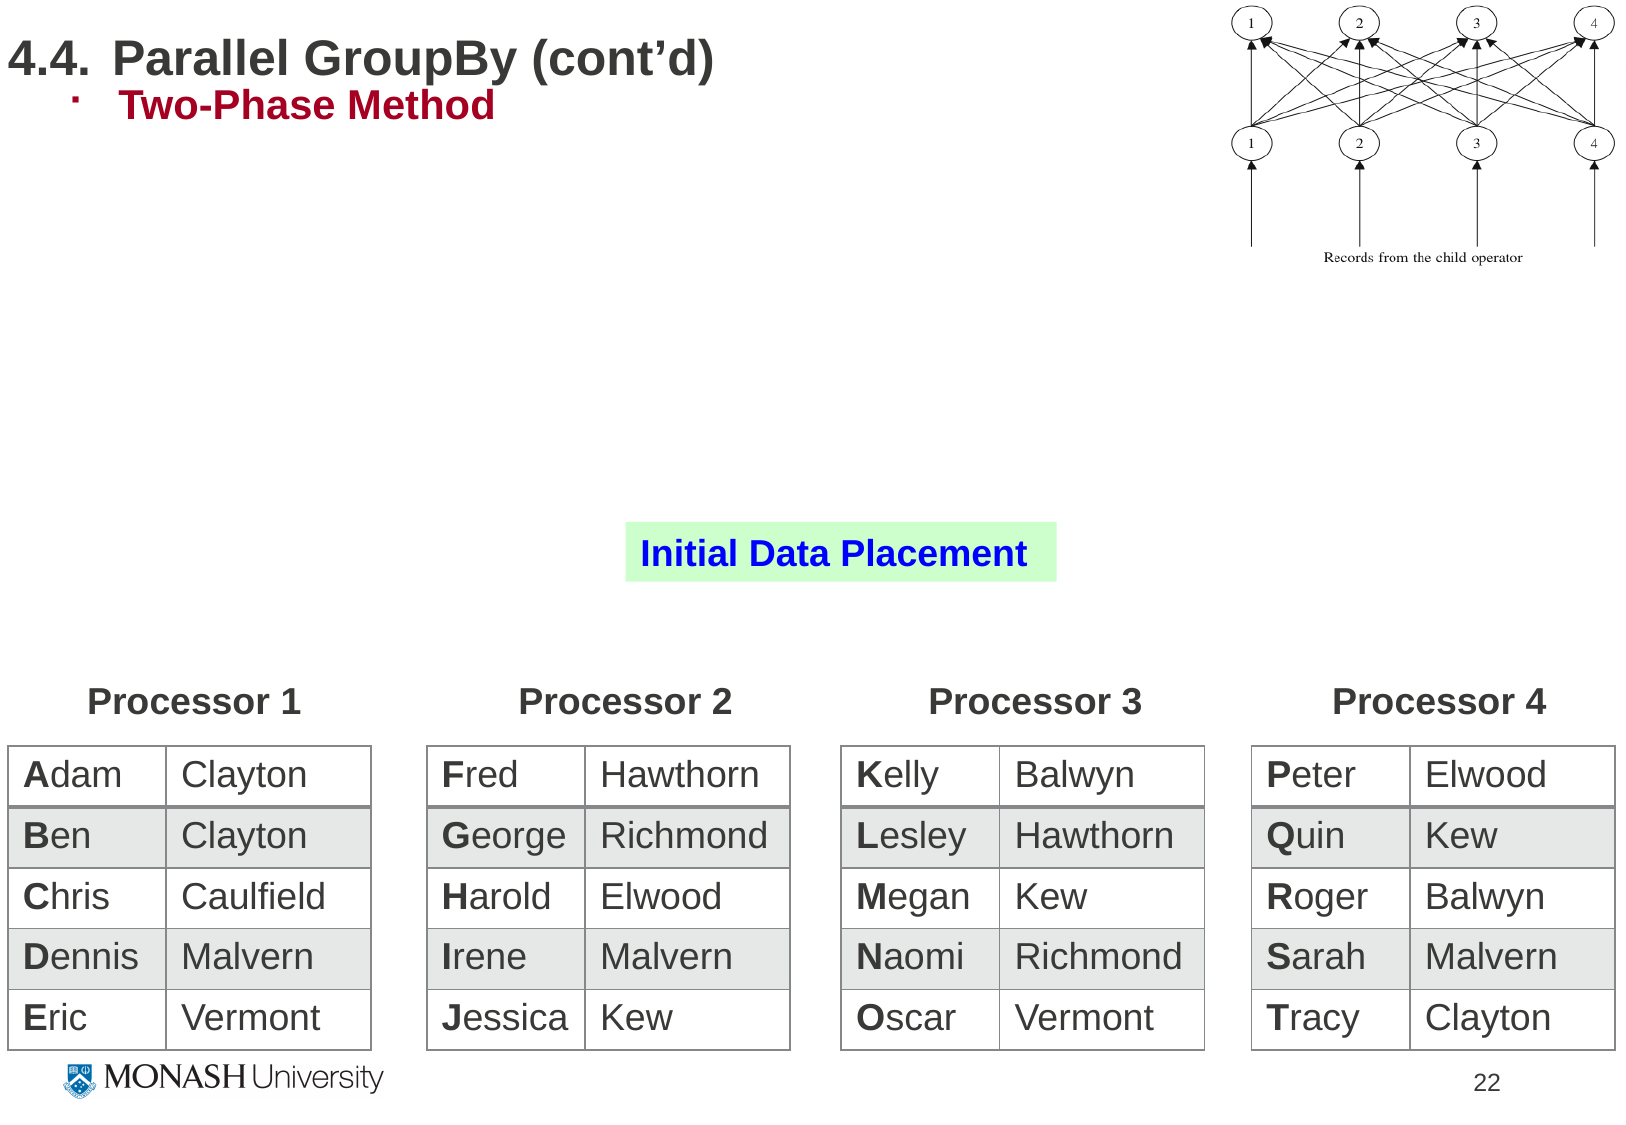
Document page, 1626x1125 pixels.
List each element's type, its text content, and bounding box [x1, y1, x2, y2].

table_cell Kew [1411, 809, 1614, 867]
list Two-Phase Method [70, 77, 626, 157]
table_cell Naomi [842, 929, 999, 989]
table_cell Harold [428, 869, 584, 928]
picture [63, 1064, 384, 1099]
table_cell Quin [1252, 809, 1409, 867]
table_cell Megan [842, 869, 999, 928]
table_header Hawthorn [586, 747, 789, 805]
table_header Elwood [1411, 747, 1614, 805]
table_cell Ben [9, 809, 165, 867]
text_box Processor 3 [913, 669, 1158, 730]
table_header Kelly [842, 747, 999, 805]
table_cell Eric [9, 990, 165, 1049]
table_cell Kew [1000, 869, 1204, 928]
table_cell Oscar [842, 990, 999, 1049]
table_cell Elwood [586, 869, 789, 928]
table_cell Clayton [1411, 990, 1614, 1049]
text_box Initial Data Placement [625, 521, 1057, 582]
table_cell Dennis [9, 929, 165, 989]
picture [1222, 0, 1625, 276]
table_cell Malvern [586, 929, 789, 989]
table_cell Malvern [167, 929, 370, 989]
table_cell Malvern [1411, 929, 1614, 989]
table_cell Irene [428, 929, 584, 989]
table_header Clayton [167, 747, 370, 805]
table_cell Vermont [1000, 990, 1204, 1049]
table_cell Hawthorn [1000, 809, 1204, 867]
table_cell Chris [9, 869, 165, 928]
table_cell Clayton [167, 809, 370, 867]
table_cell Lesley [842, 809, 999, 867]
table_cell Caulfield [167, 869, 370, 928]
table_cell George [428, 809, 584, 867]
table_header Peter [1252, 747, 1409, 805]
table_cell Vermont [167, 990, 370, 1049]
table_cell Kew [586, 990, 789, 1049]
table_header Adam [9, 747, 165, 805]
table_cell Sarah [1252, 929, 1409, 989]
table_header Fred [428, 747, 584, 805]
text_box Processor 1 [72, 669, 317, 730]
table_cell Jessica [428, 990, 584, 1049]
table_cell Roger [1252, 869, 1409, 928]
table_cell Richmond [1000, 929, 1204, 989]
table_cell Richmond [586, 809, 789, 867]
title 4.4. Parallel GroupBy (cont’d) [7, 0, 1220, 188]
table_header Balwyn [1000, 747, 1204, 805]
text_box Processor 4 [1317, 669, 1562, 730]
text_box Processor 2 [503, 669, 748, 730]
table_cell Tracy [1252, 990, 1409, 1049]
table_cell Balwyn [1411, 869, 1614, 928]
